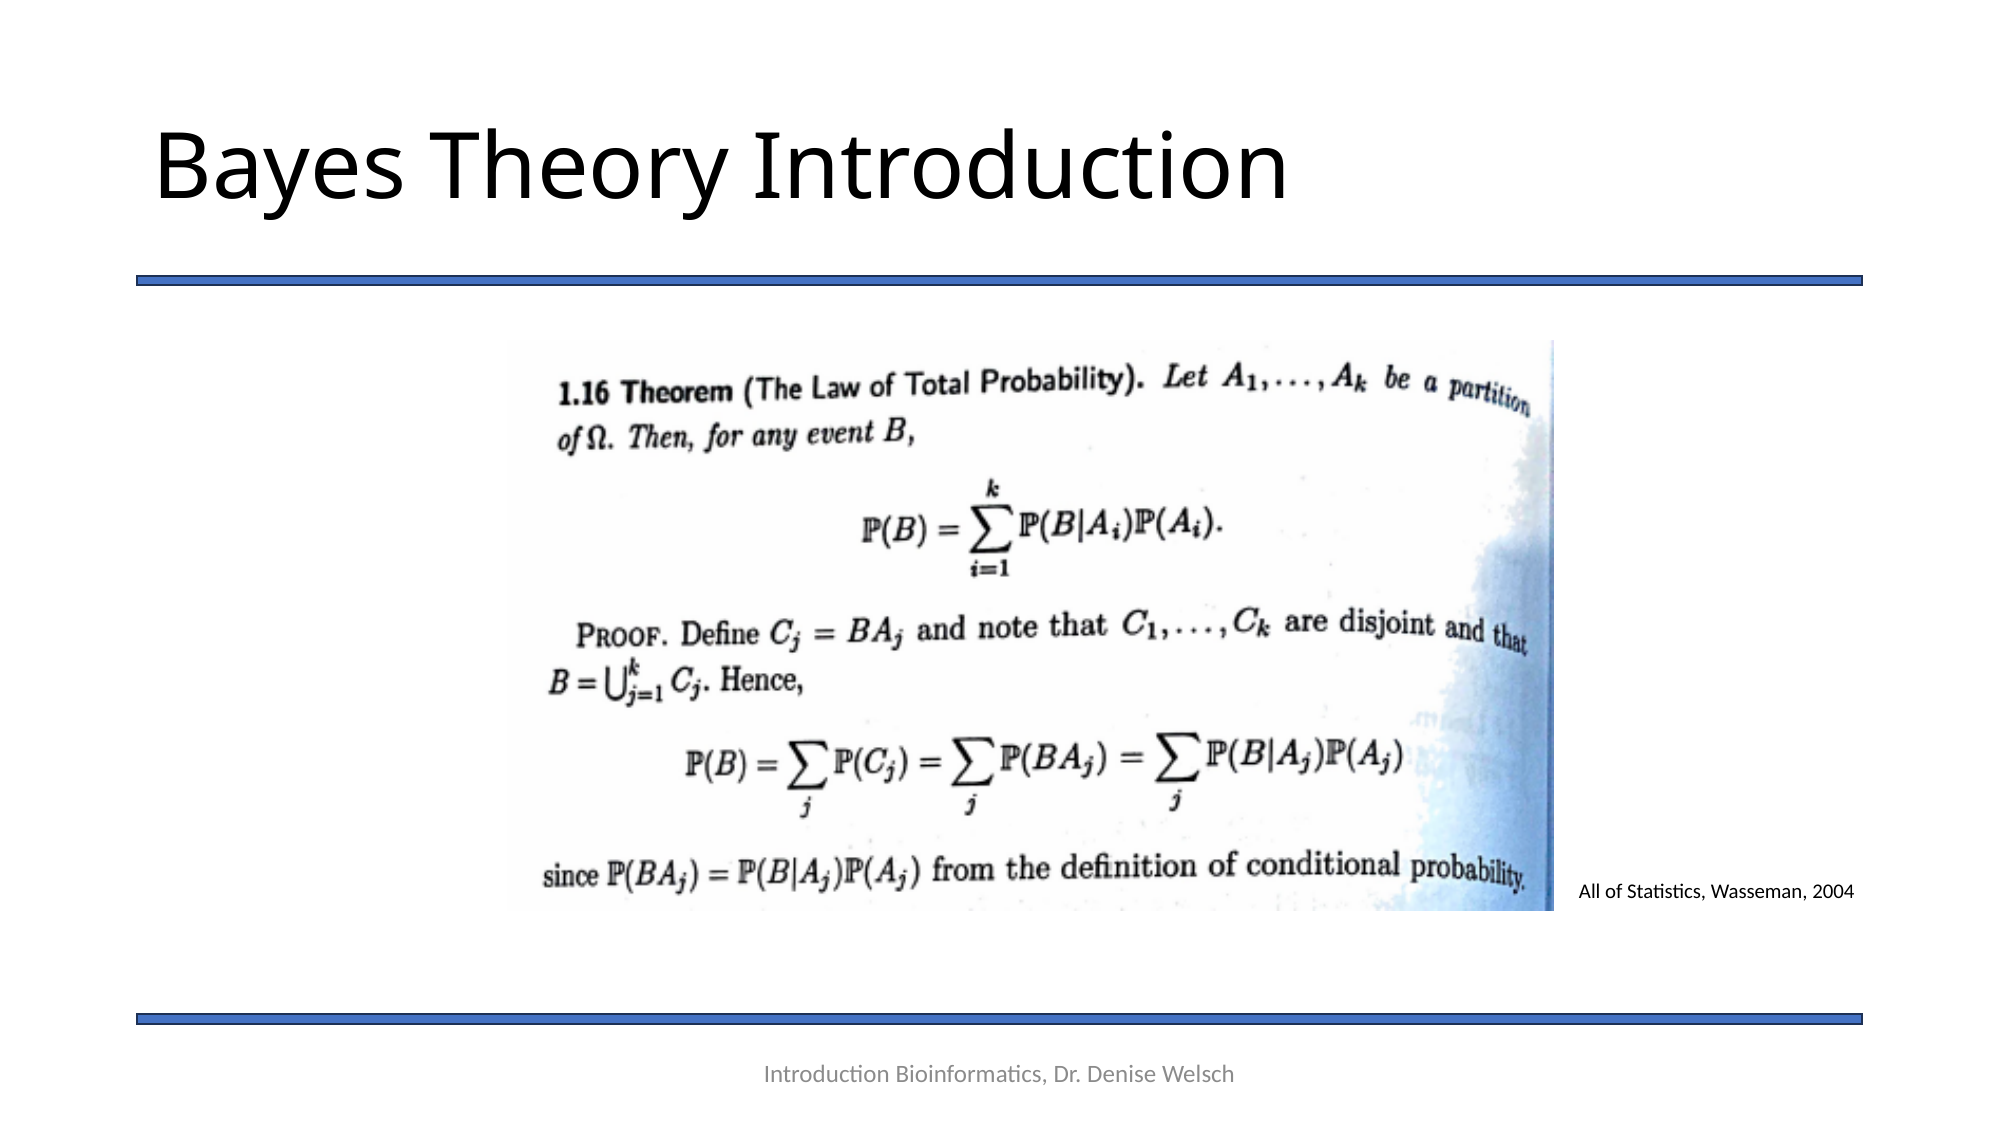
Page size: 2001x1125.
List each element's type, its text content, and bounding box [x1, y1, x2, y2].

text_box All of Statistics, Wasseman, 2004 [1564, 870, 1870, 910]
picture [507, 340, 1555, 911]
title Bayes Theory Introduction [137, 59, 1863, 278]
footer Introduction Bioinformatics, Dr. Denise Welsch [662, 1042, 1338, 1103]
